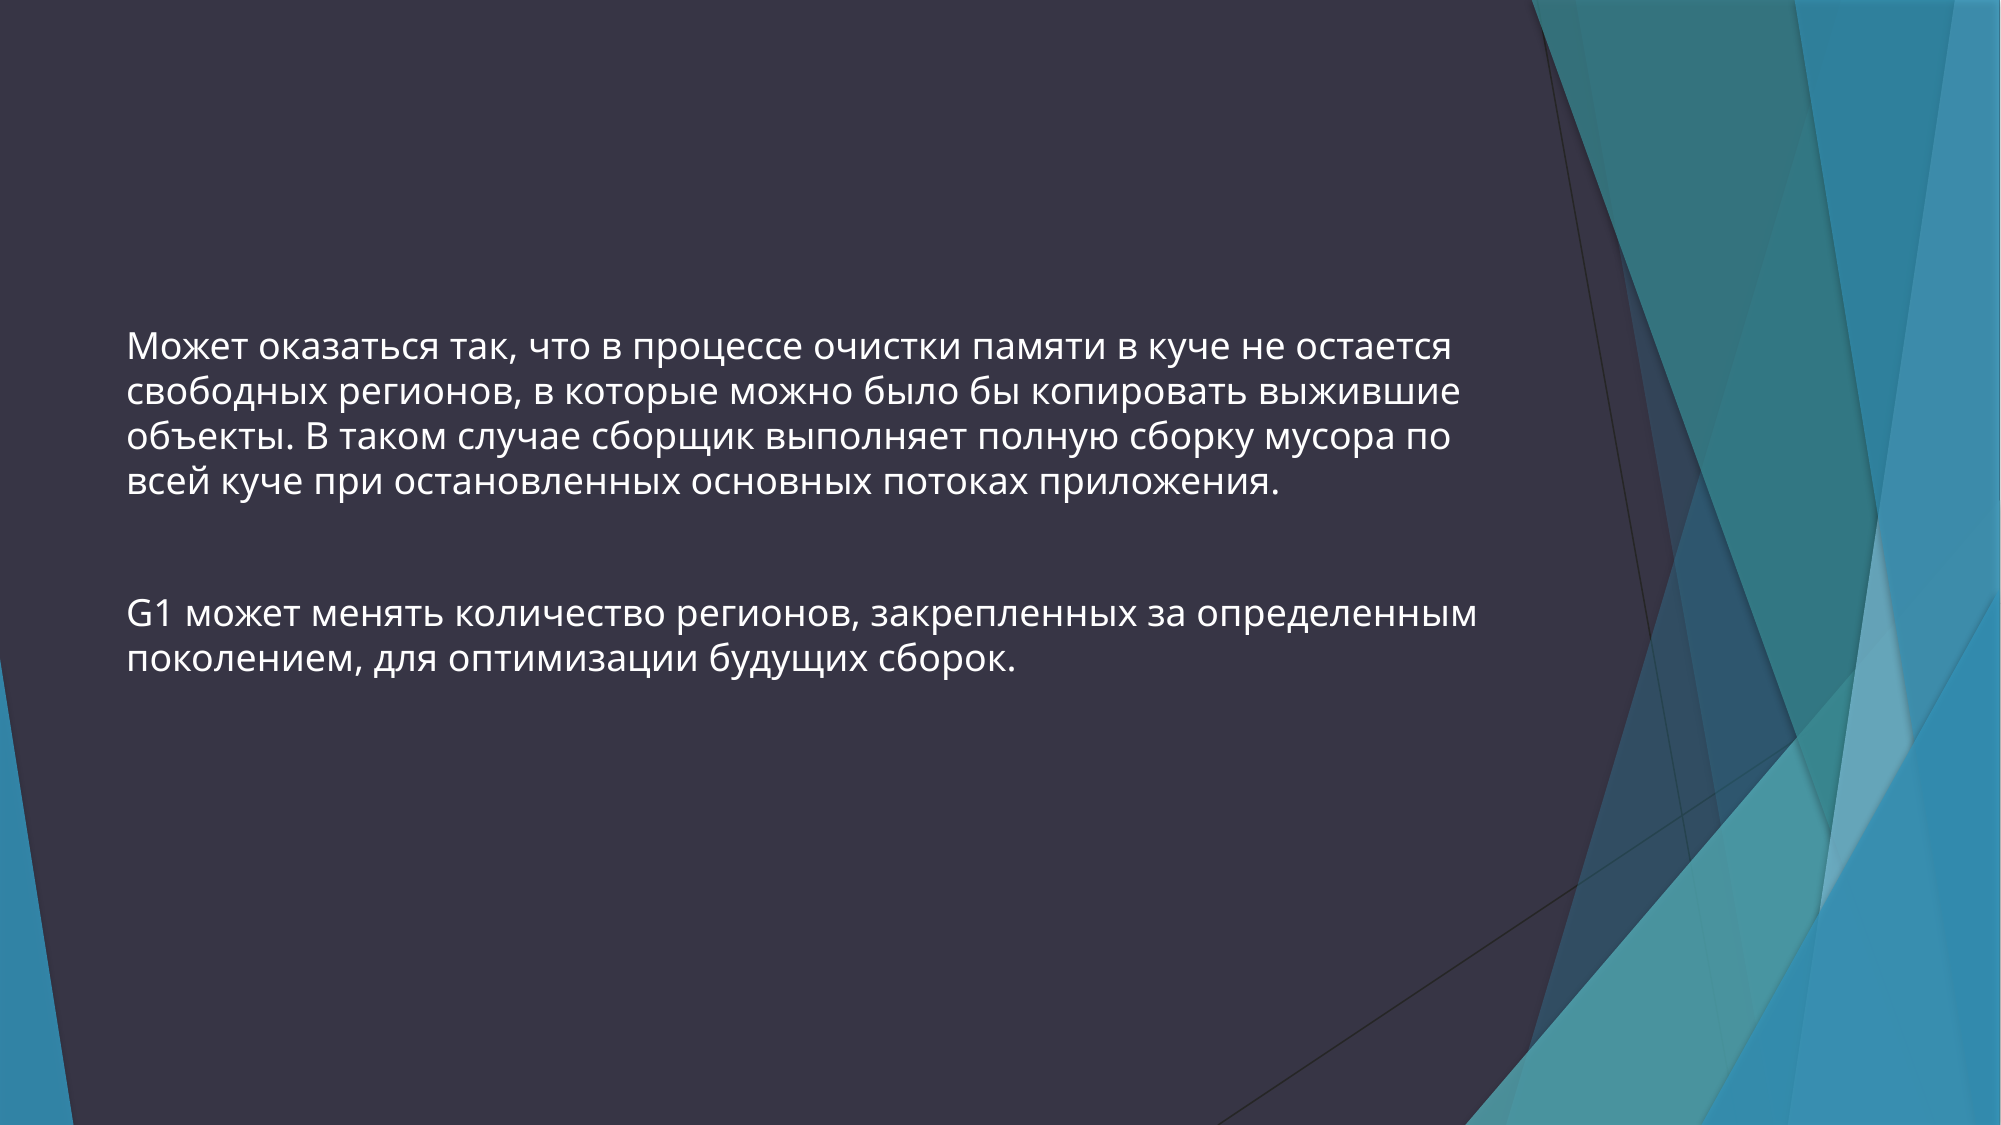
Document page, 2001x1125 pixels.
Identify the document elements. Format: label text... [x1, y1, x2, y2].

list Может оказаться так, что в процессе очистки памяти в куче не остается свободных регионов, в которые можно было бы копировать выжившие объекты. В таком случае сборщик выполняет полную сборку мусора по всей куче при остановленных основных потоках приложения. G1 может менять количество регионов, закрепленных за определенным поколением, для оптимизации будущих сборок. [111, 314, 1522, 992]
